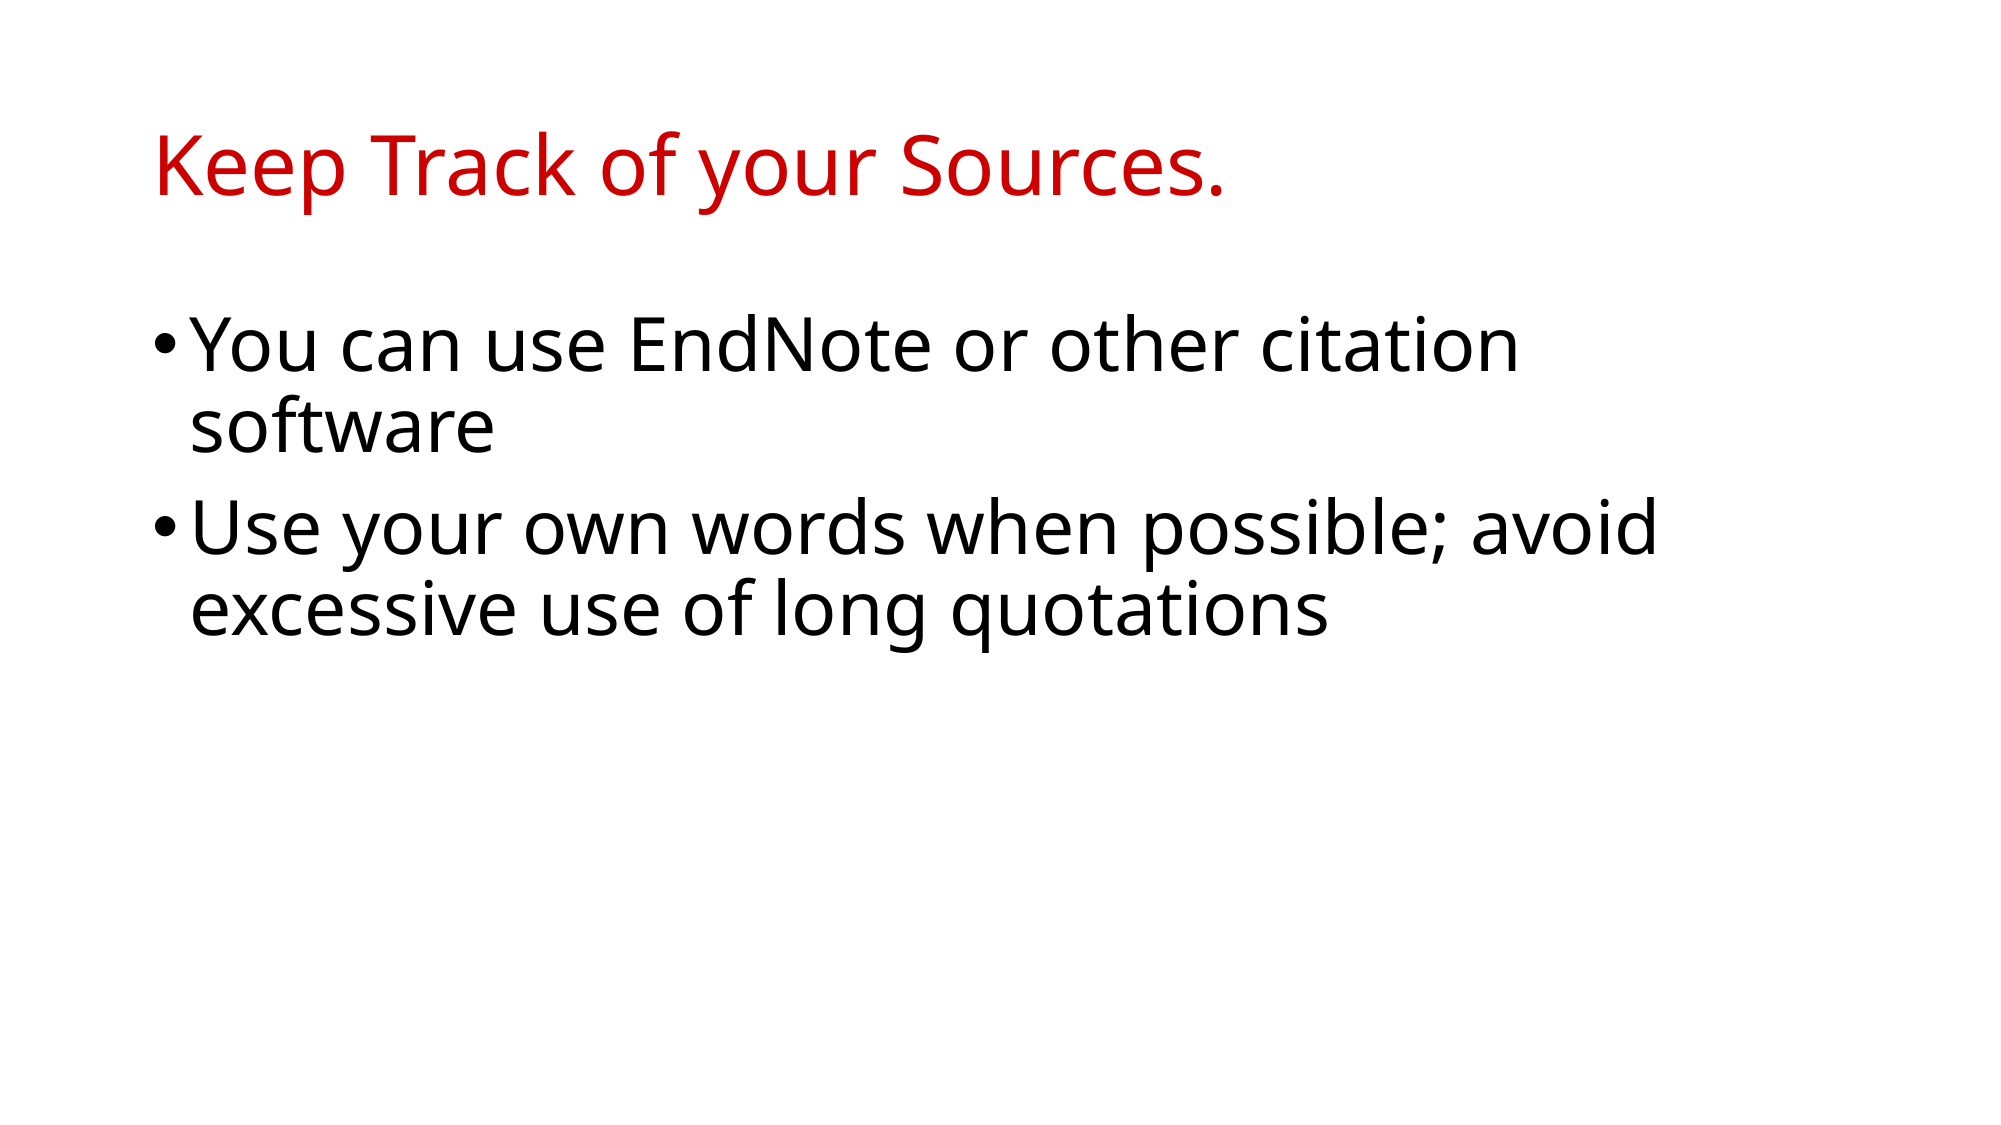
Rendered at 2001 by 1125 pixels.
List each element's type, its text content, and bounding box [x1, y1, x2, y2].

list You can use EndNote or other citation software Use your own words when possible; avoid excessive use of long quotations [137, 299, 1863, 1014]
title Keep Track of your Sources. [137, 59, 1863, 278]
